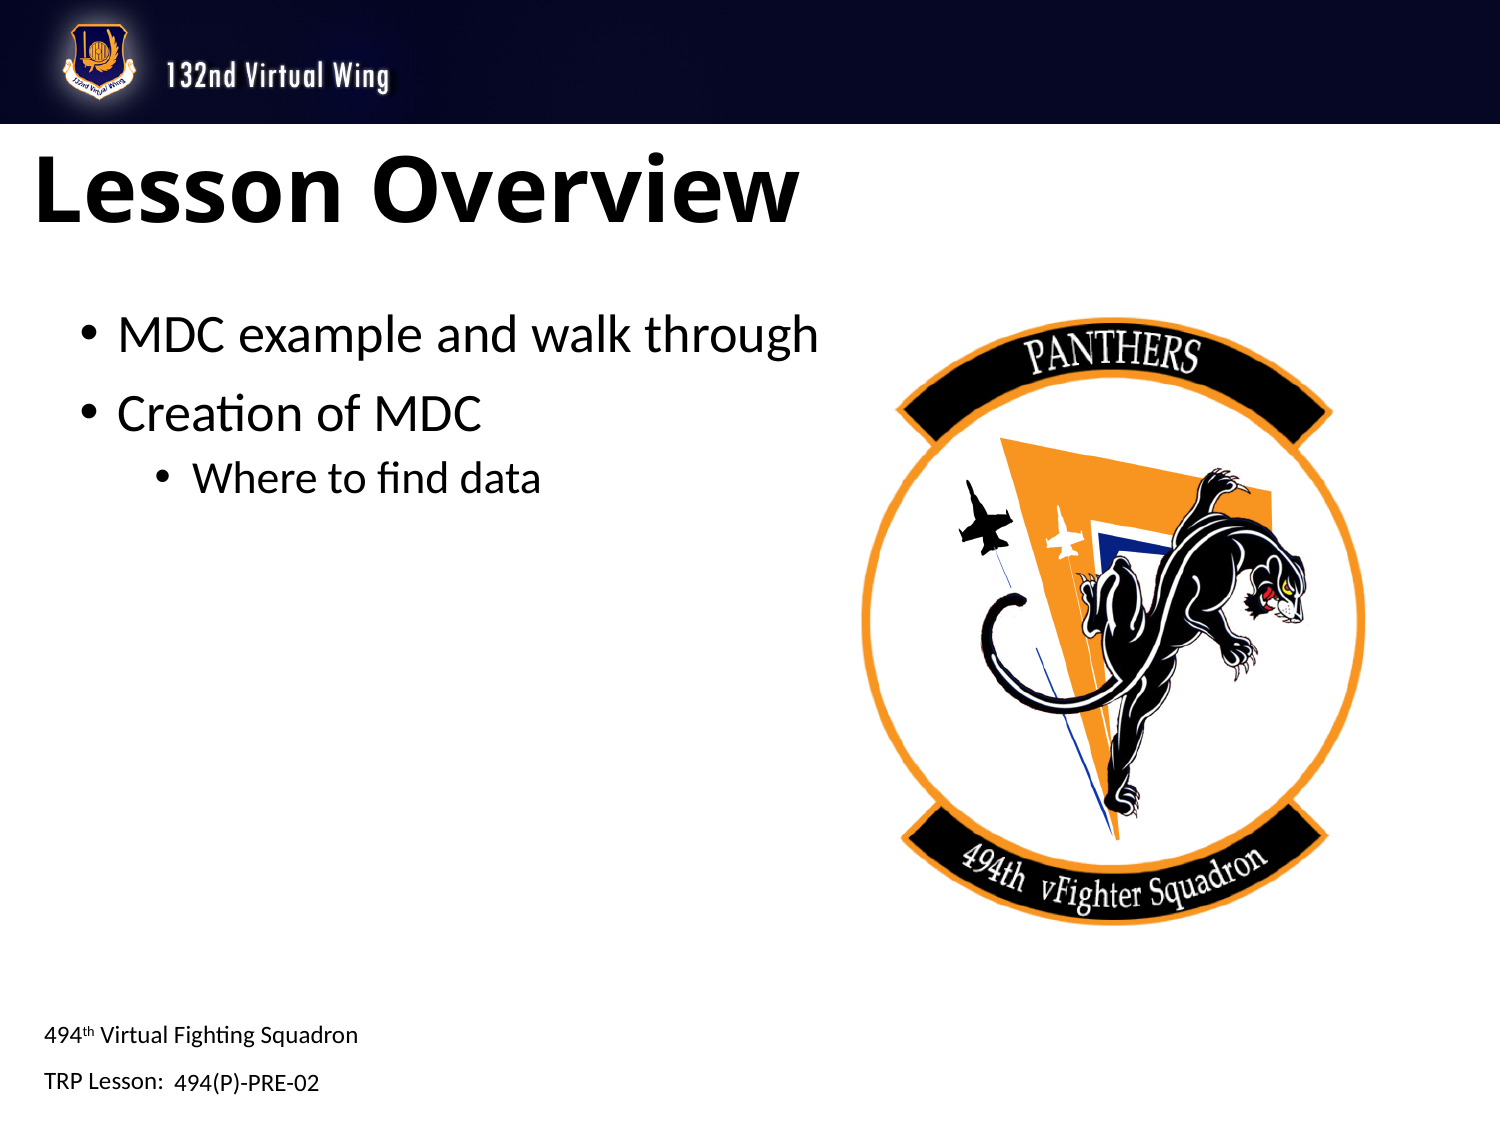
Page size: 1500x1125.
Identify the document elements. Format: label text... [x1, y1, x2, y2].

picture [0, 0, 1500, 124]
list MDC example and walk through Creation of MDC Where to find data [64, 298, 845, 1012]
text_box 494(P)-PRE-02 [159, 1058, 396, 1104]
title Lesson Overview [16, 135, 1317, 295]
picture [856, 314, 1371, 929]
